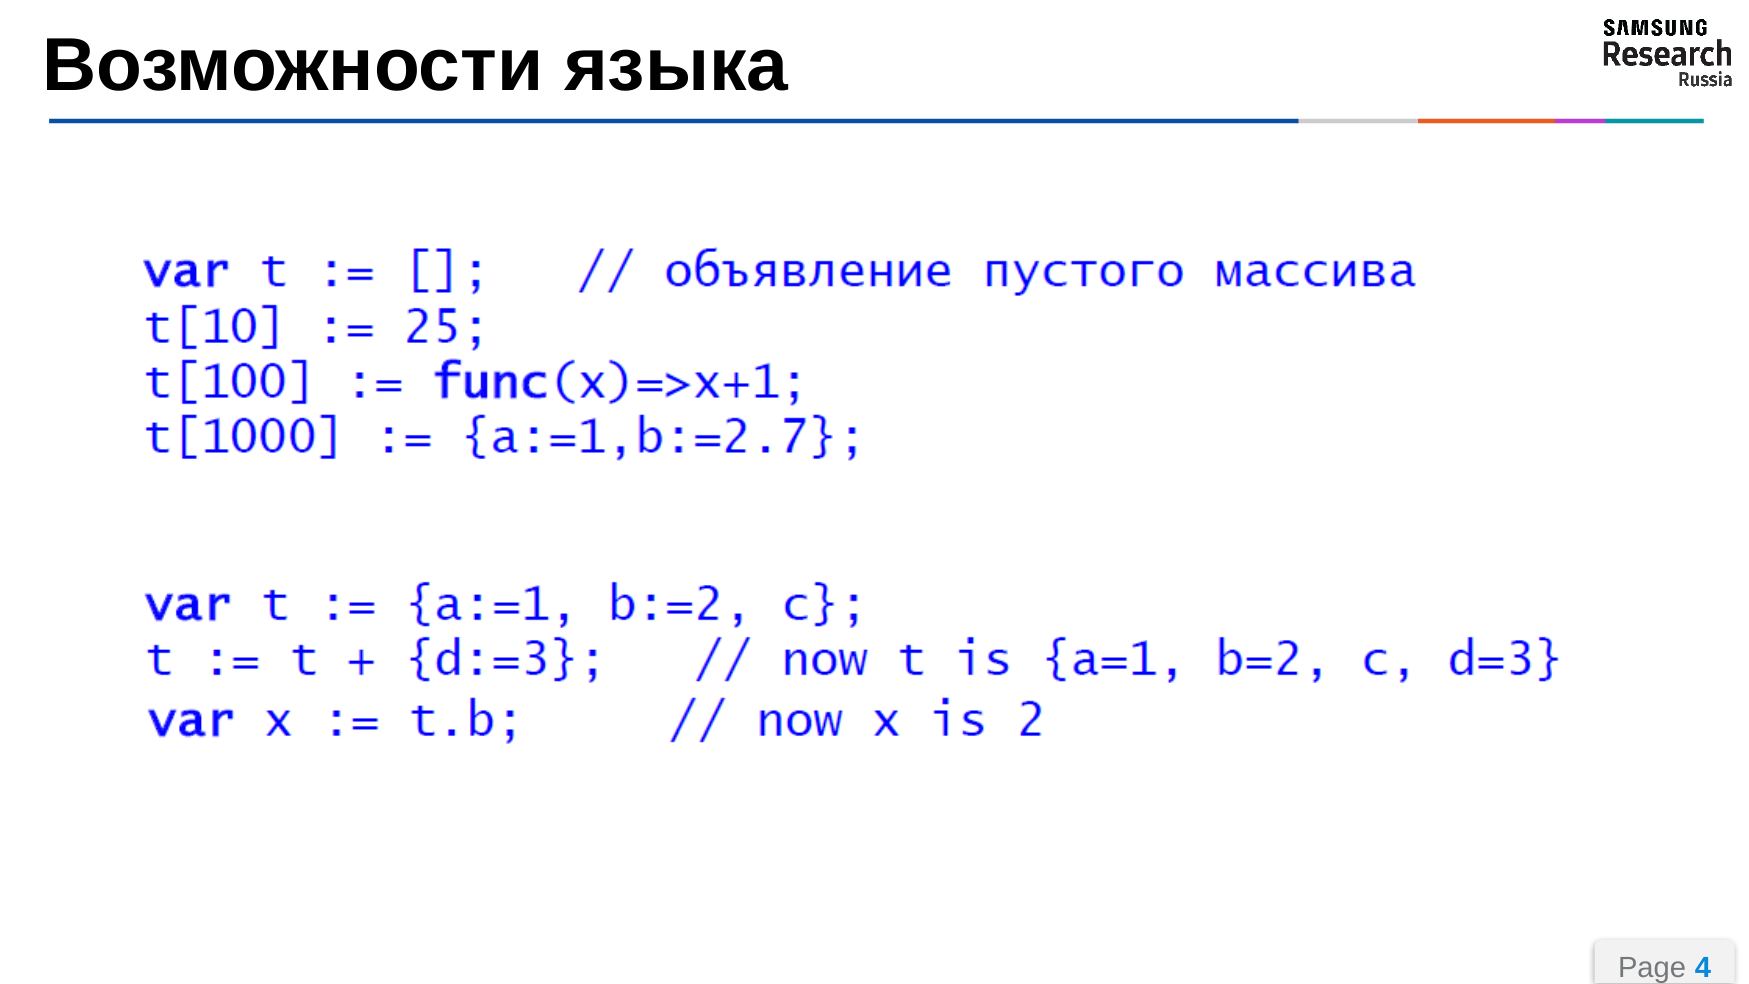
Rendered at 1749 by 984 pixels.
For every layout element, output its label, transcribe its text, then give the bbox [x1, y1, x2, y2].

picture [43, 121, 1708, 128]
title Возможности языка [27, 0, 1749, 121]
picture [128, 562, 1578, 767]
picture [105, 219, 1441, 481]
